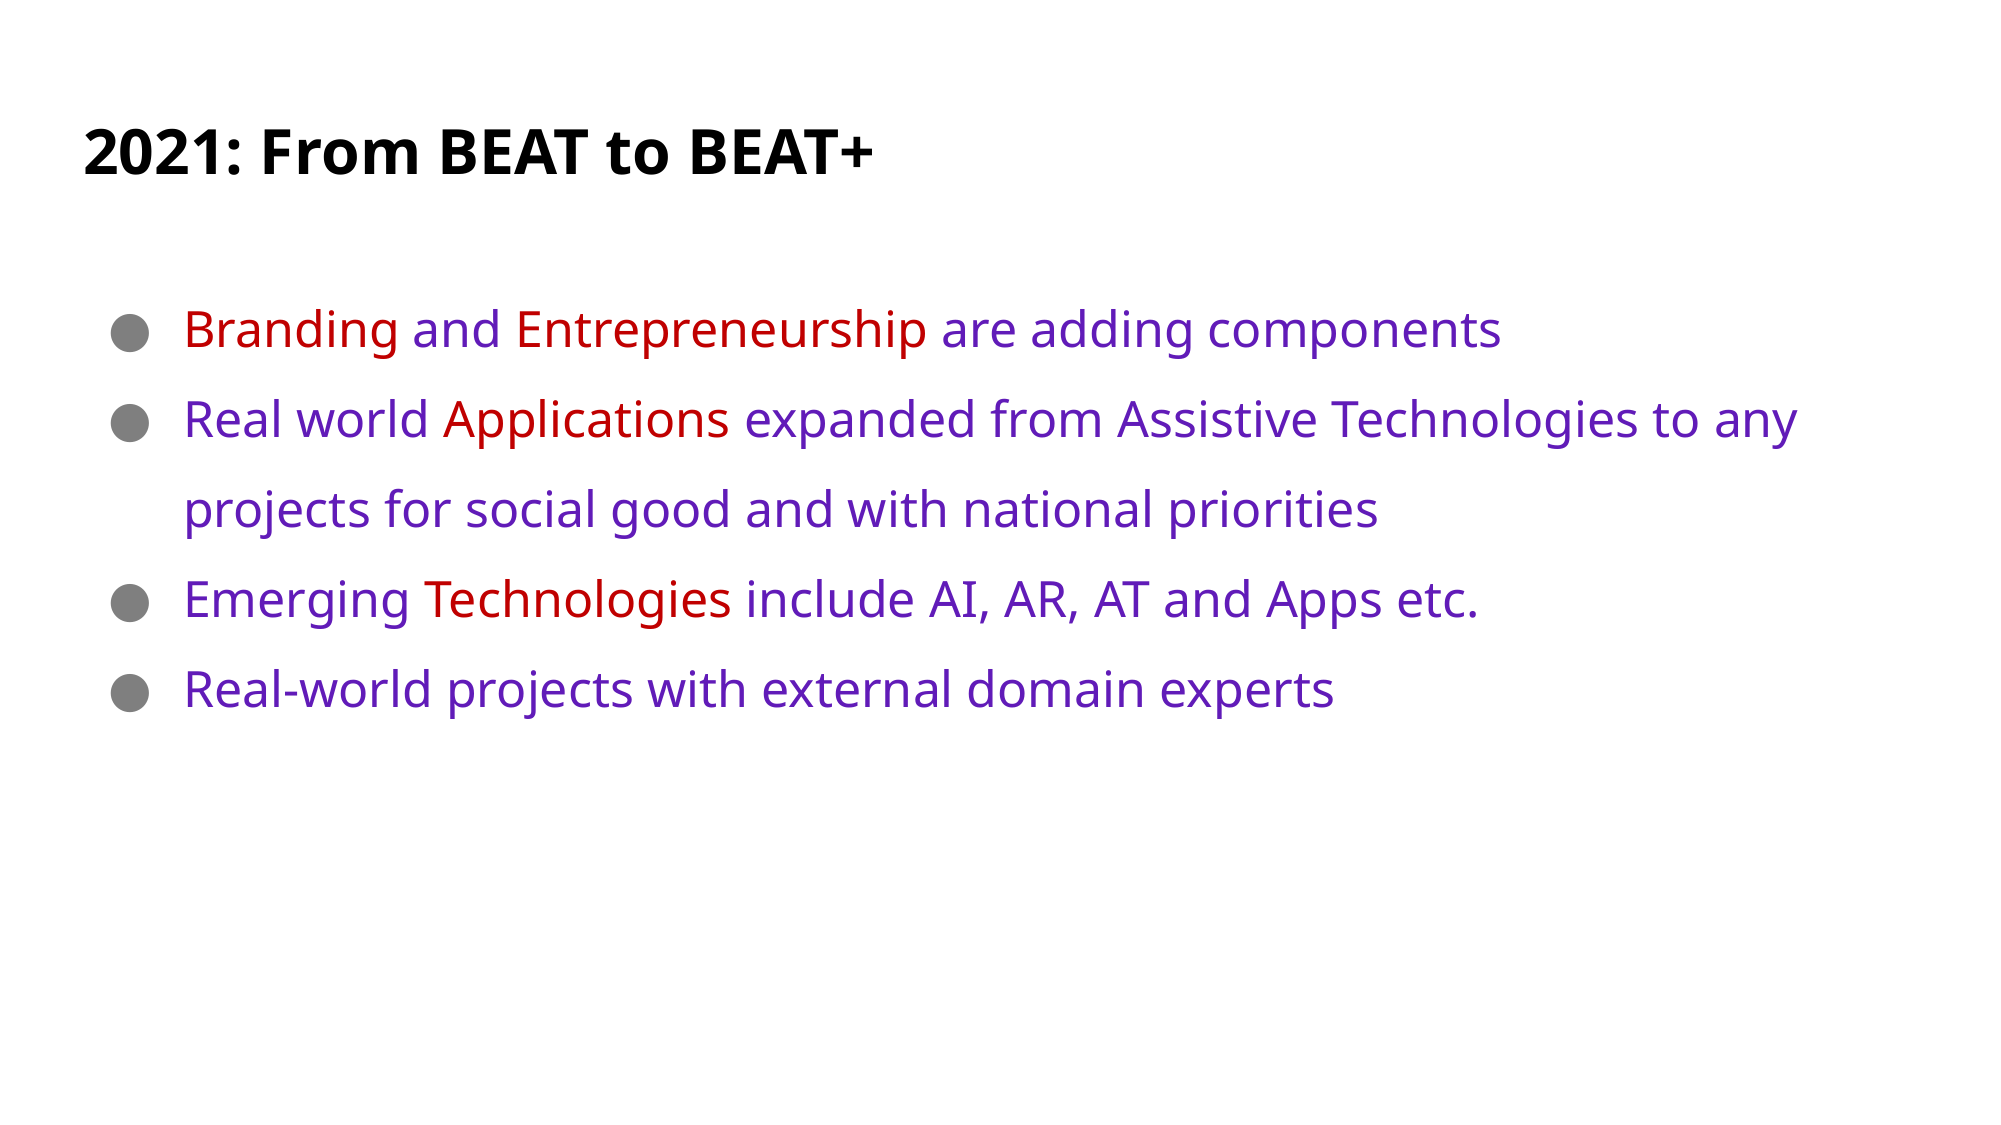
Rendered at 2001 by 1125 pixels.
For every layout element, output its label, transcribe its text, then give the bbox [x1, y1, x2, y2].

title 2021: From BEAT to BEAT+ [68, 97, 1932, 234]
list Branding and Entrepreneurship are adding components Real world Applications expanded from Assistive Technologies to any projects for social good and with national priorities Emerging Technologies include AI, AR, AT and Apps etc. Real-world projects with external domain experts [68, 252, 1932, 1000]
